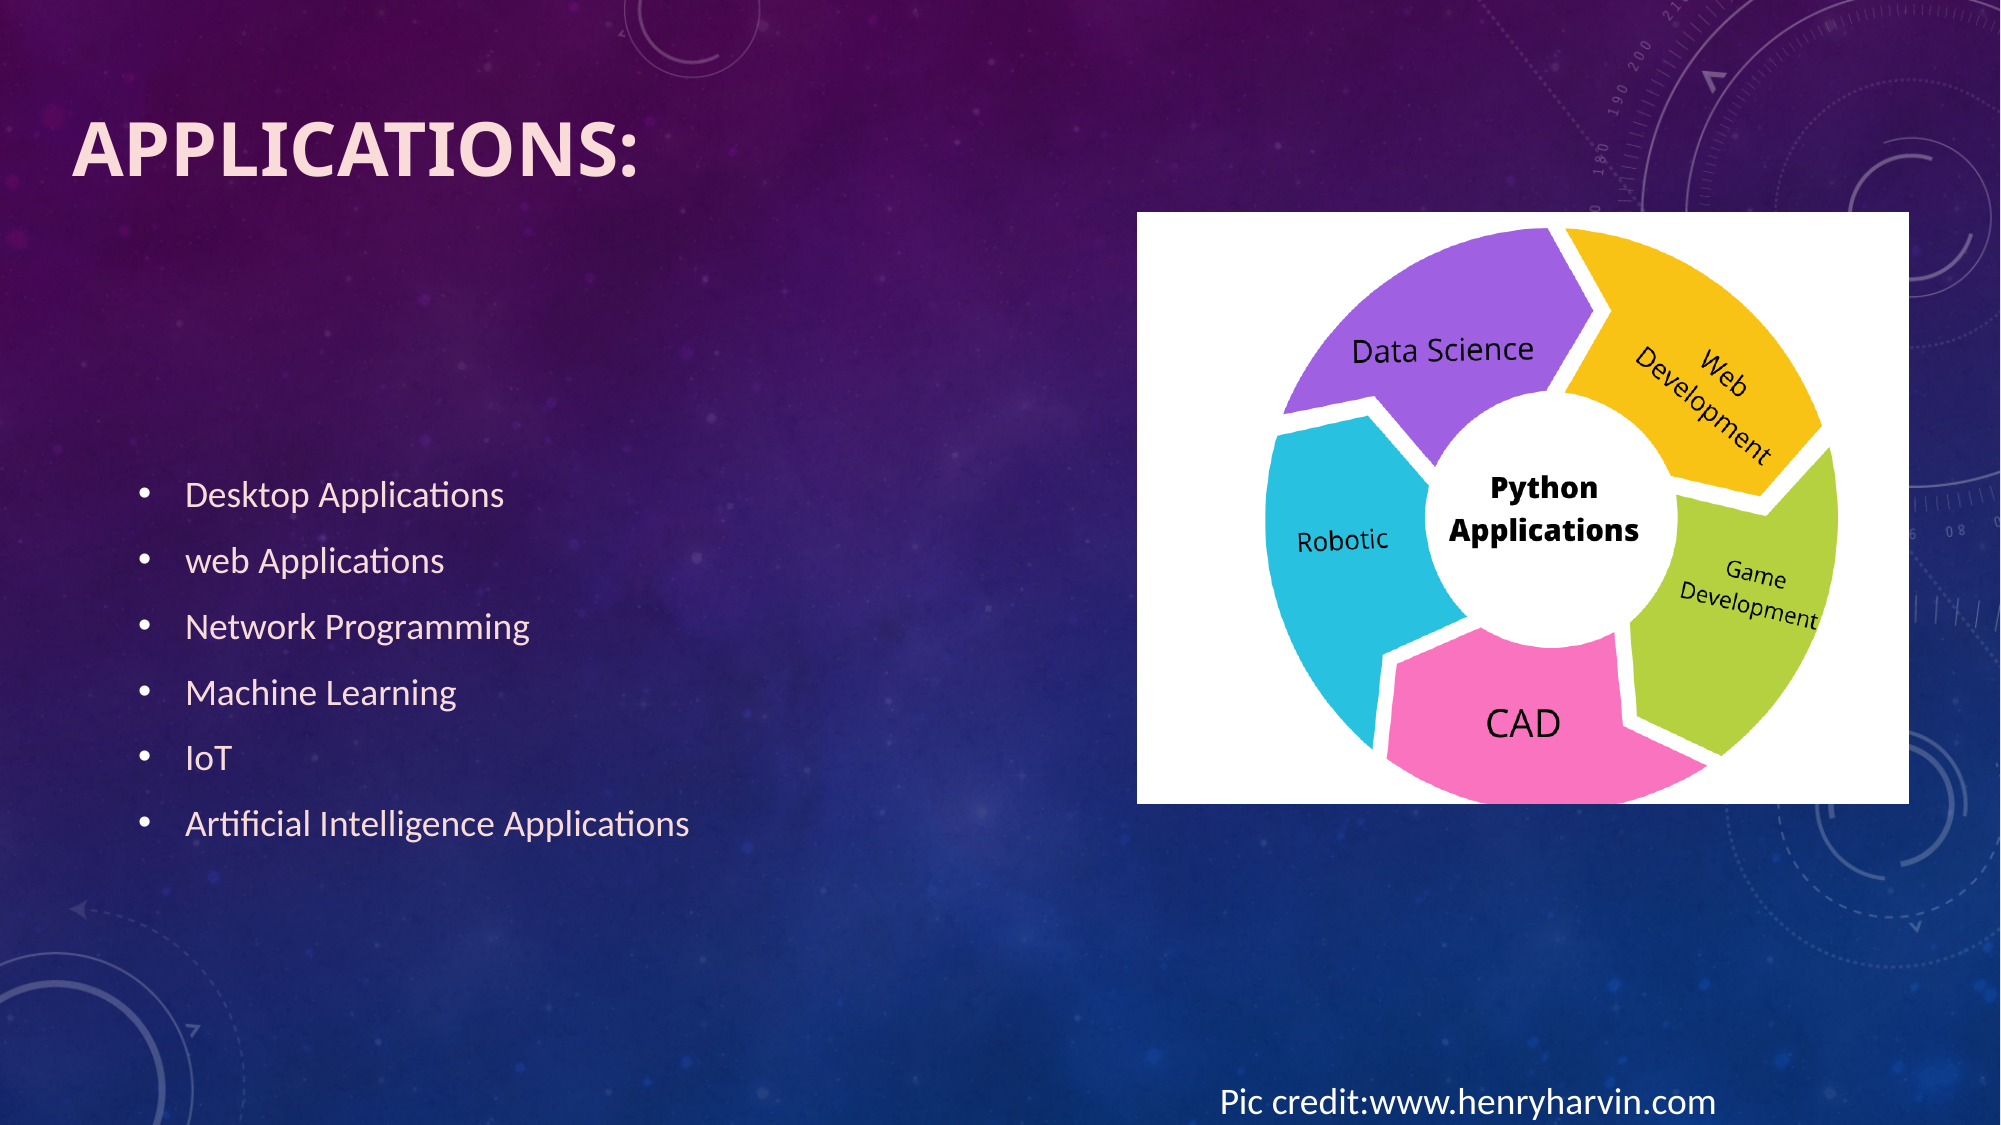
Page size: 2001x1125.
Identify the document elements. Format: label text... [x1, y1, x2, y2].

picture [0, 0, 2001, 1125]
text_box Pic credit:www.henryharvin.com [1204, 1069, 1733, 1125]
title Applications: [57, 67, 1678, 225]
list Desktop Applications web Applications Network Programming Machine Learning IoT Artificial Intelligence Applications [123, 244, 1000, 1070]
